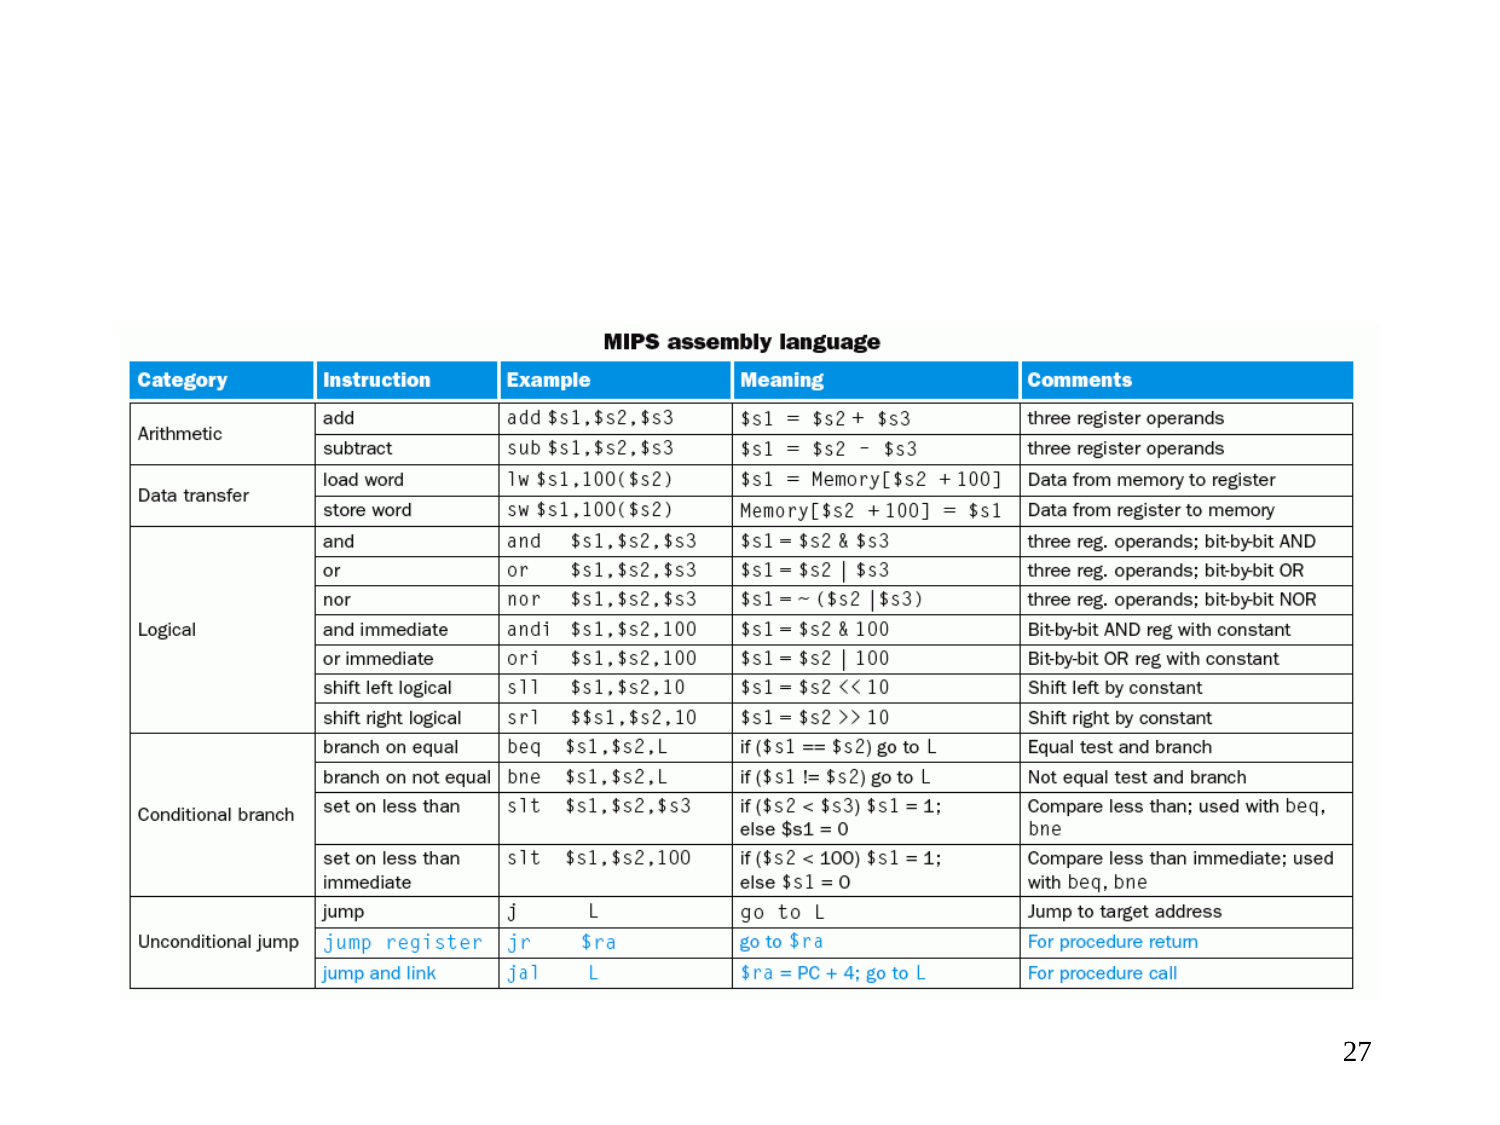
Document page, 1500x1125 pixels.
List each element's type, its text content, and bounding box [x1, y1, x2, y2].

picture [120, 324, 1380, 1001]
slide_number 27 [1336, 1032, 1379, 1125]
